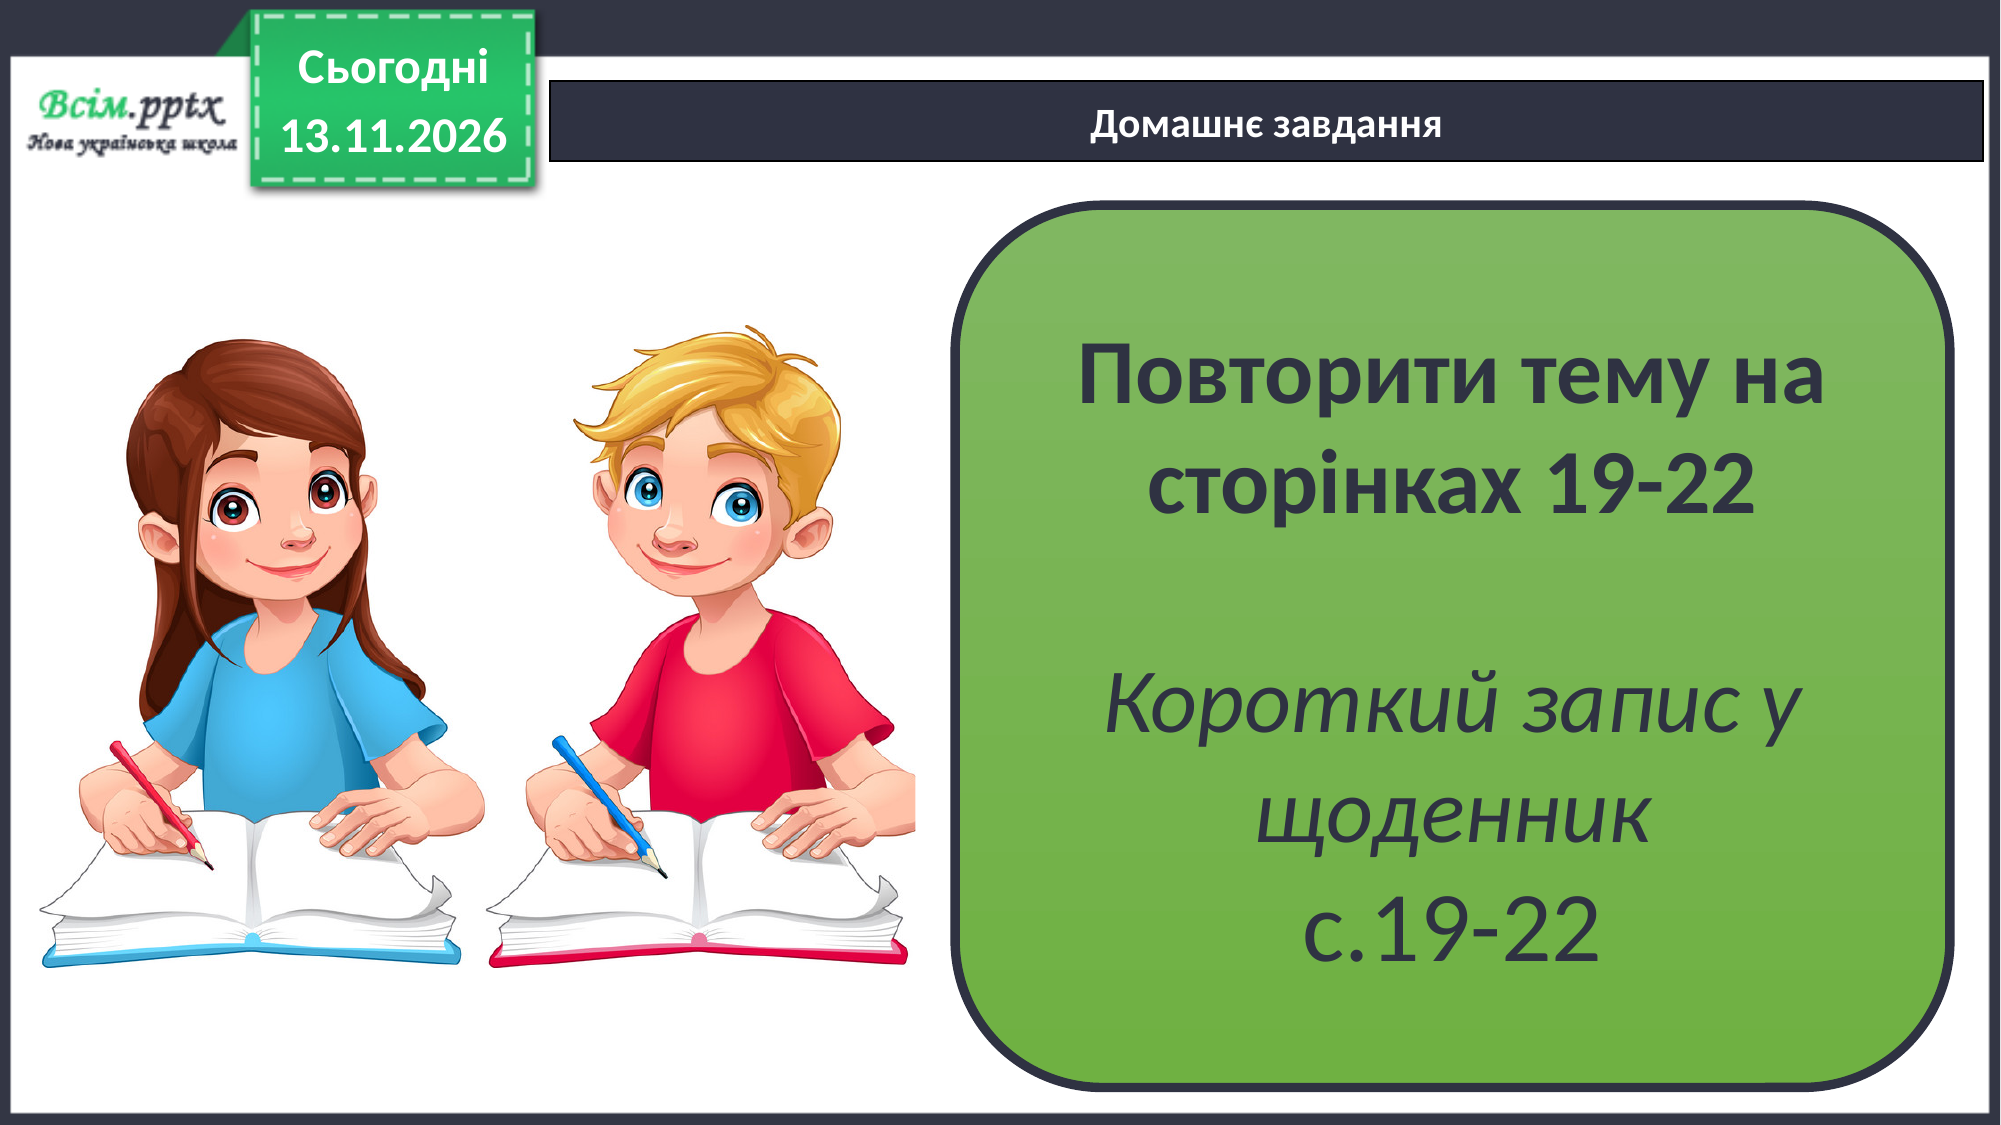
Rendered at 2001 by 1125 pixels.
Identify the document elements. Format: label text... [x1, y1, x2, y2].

picture [0, 0, 2001, 1125]
text_box 19.01.2022 [263, 101, 524, 164]
text_box Домашнє завдання [549, 80, 1984, 162]
text_box Повторити тему на сторінках 19-22 Короткий запис у щоденник с.19-22 [954, 204, 1951, 1089]
text_box Сьогодні [284, 26, 535, 101]
